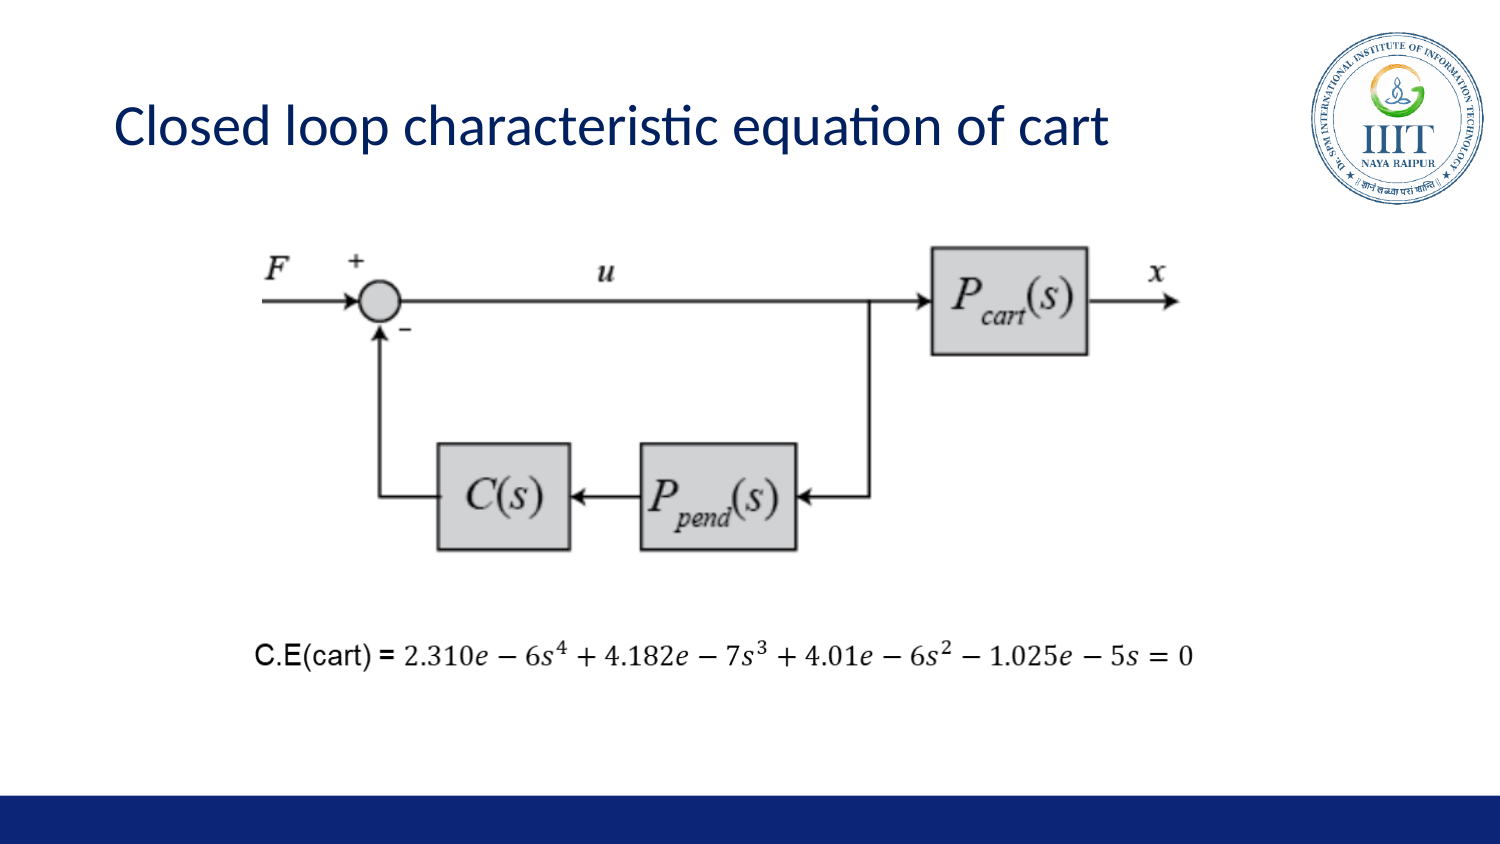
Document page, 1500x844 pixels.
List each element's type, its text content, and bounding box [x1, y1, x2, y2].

text_box [239, 629, 1246, 681]
picture [1307, 28, 1487, 208]
picture [262, 195, 1192, 566]
title Closed loop characteristic equation of cart [103, 44, 1397, 208]
